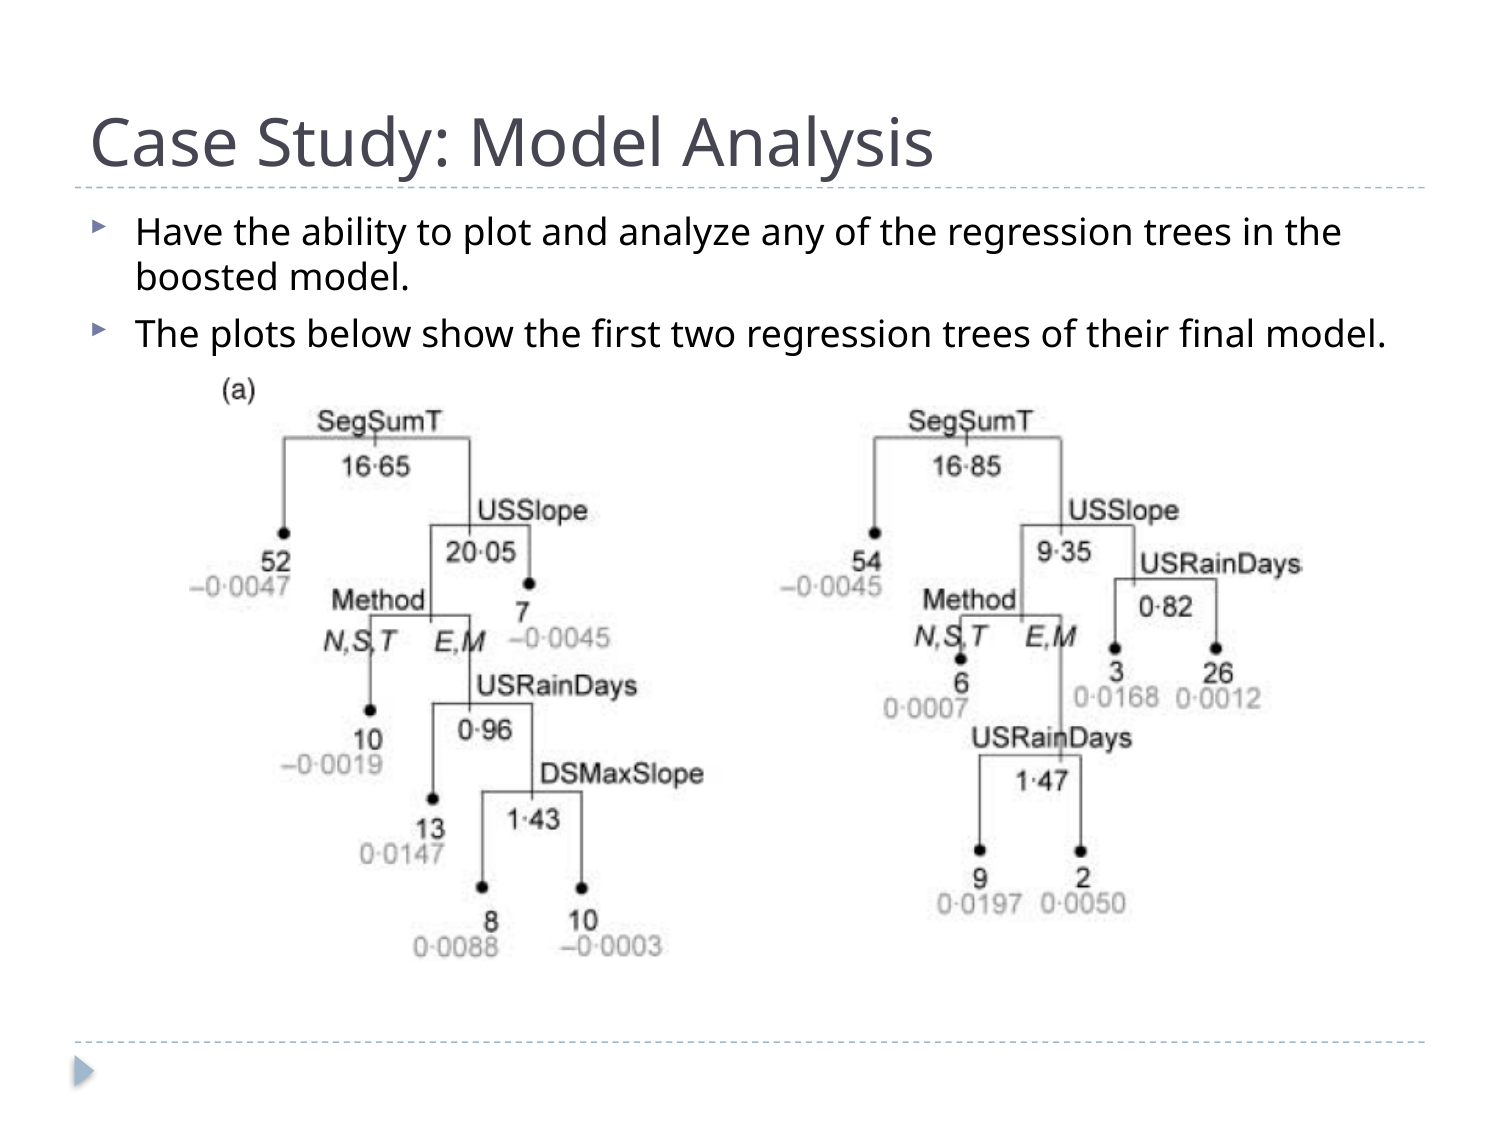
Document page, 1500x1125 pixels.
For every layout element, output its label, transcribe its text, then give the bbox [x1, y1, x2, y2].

title Case Study: Model Analysis [75, 24, 1425, 188]
list Have the ability to plot and analyze any of the regression trees in the boosted model. The plots below show the first two regression trees of their final model. [75, 200, 1425, 1010]
picture [189, 362, 1311, 969]
